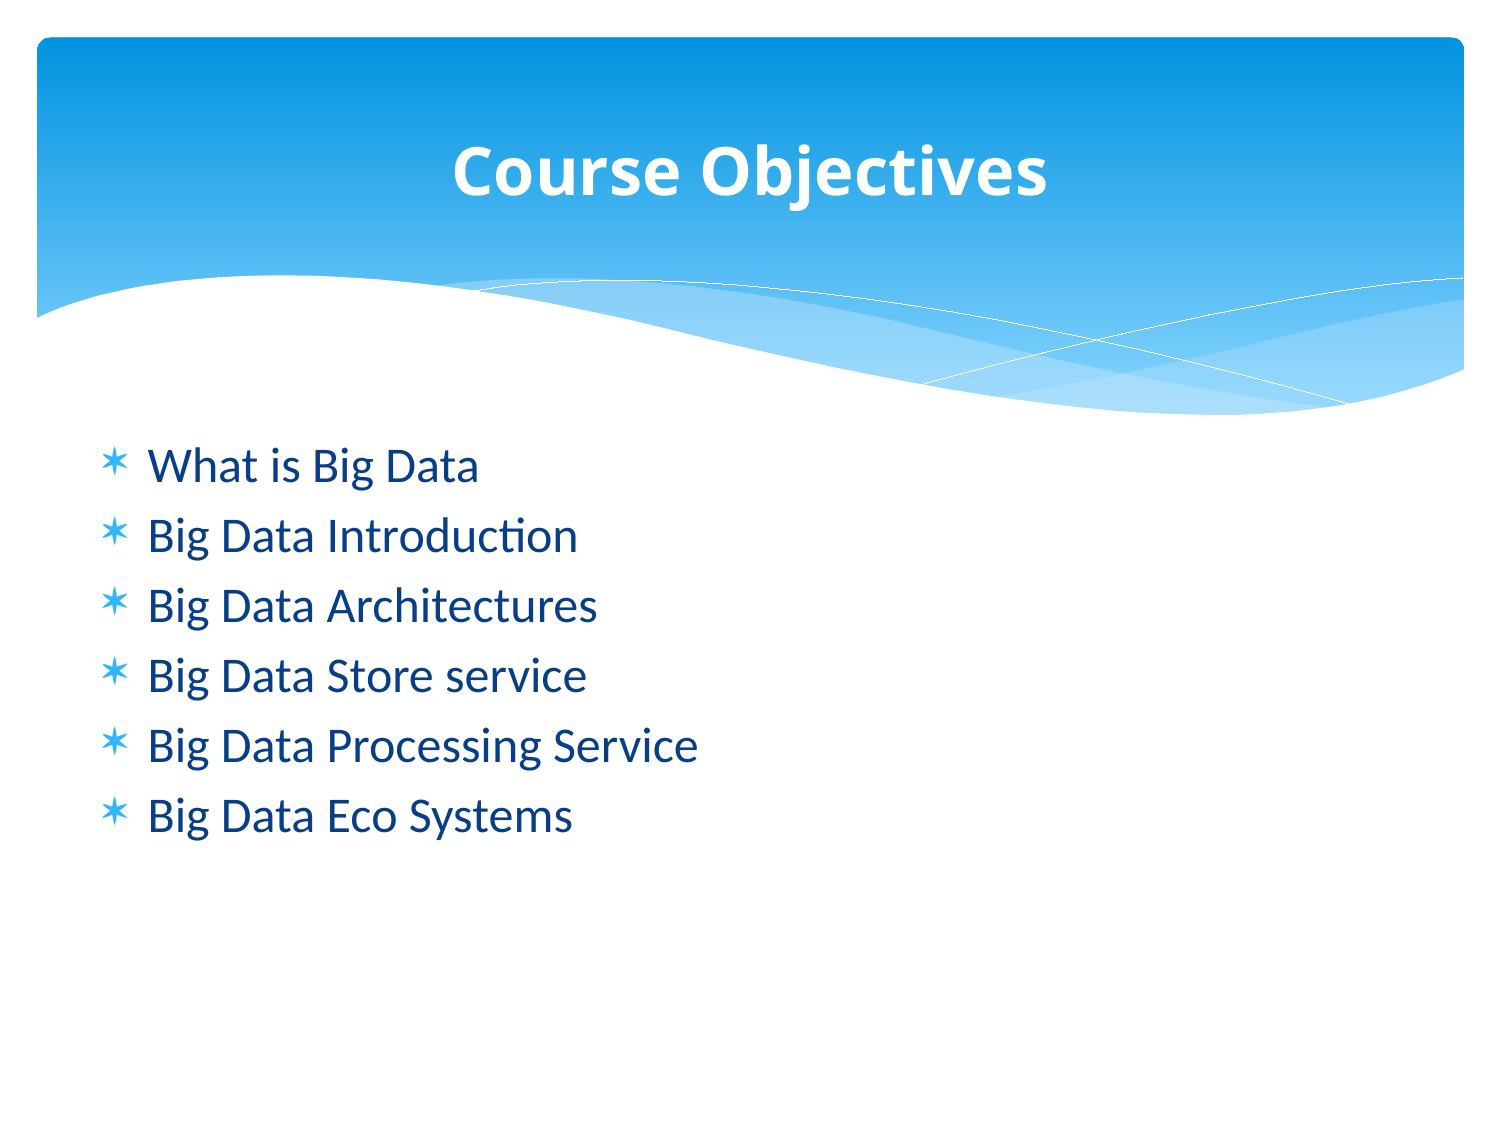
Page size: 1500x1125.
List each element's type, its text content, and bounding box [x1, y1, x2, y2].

title Course Objectives [75, 112, 1425, 225]
list What is Big Data Big Data Introduction Big Data Architectures Big Data Store service Big Data Processing Service Big Data Eco Systems [87, 425, 1303, 924]
